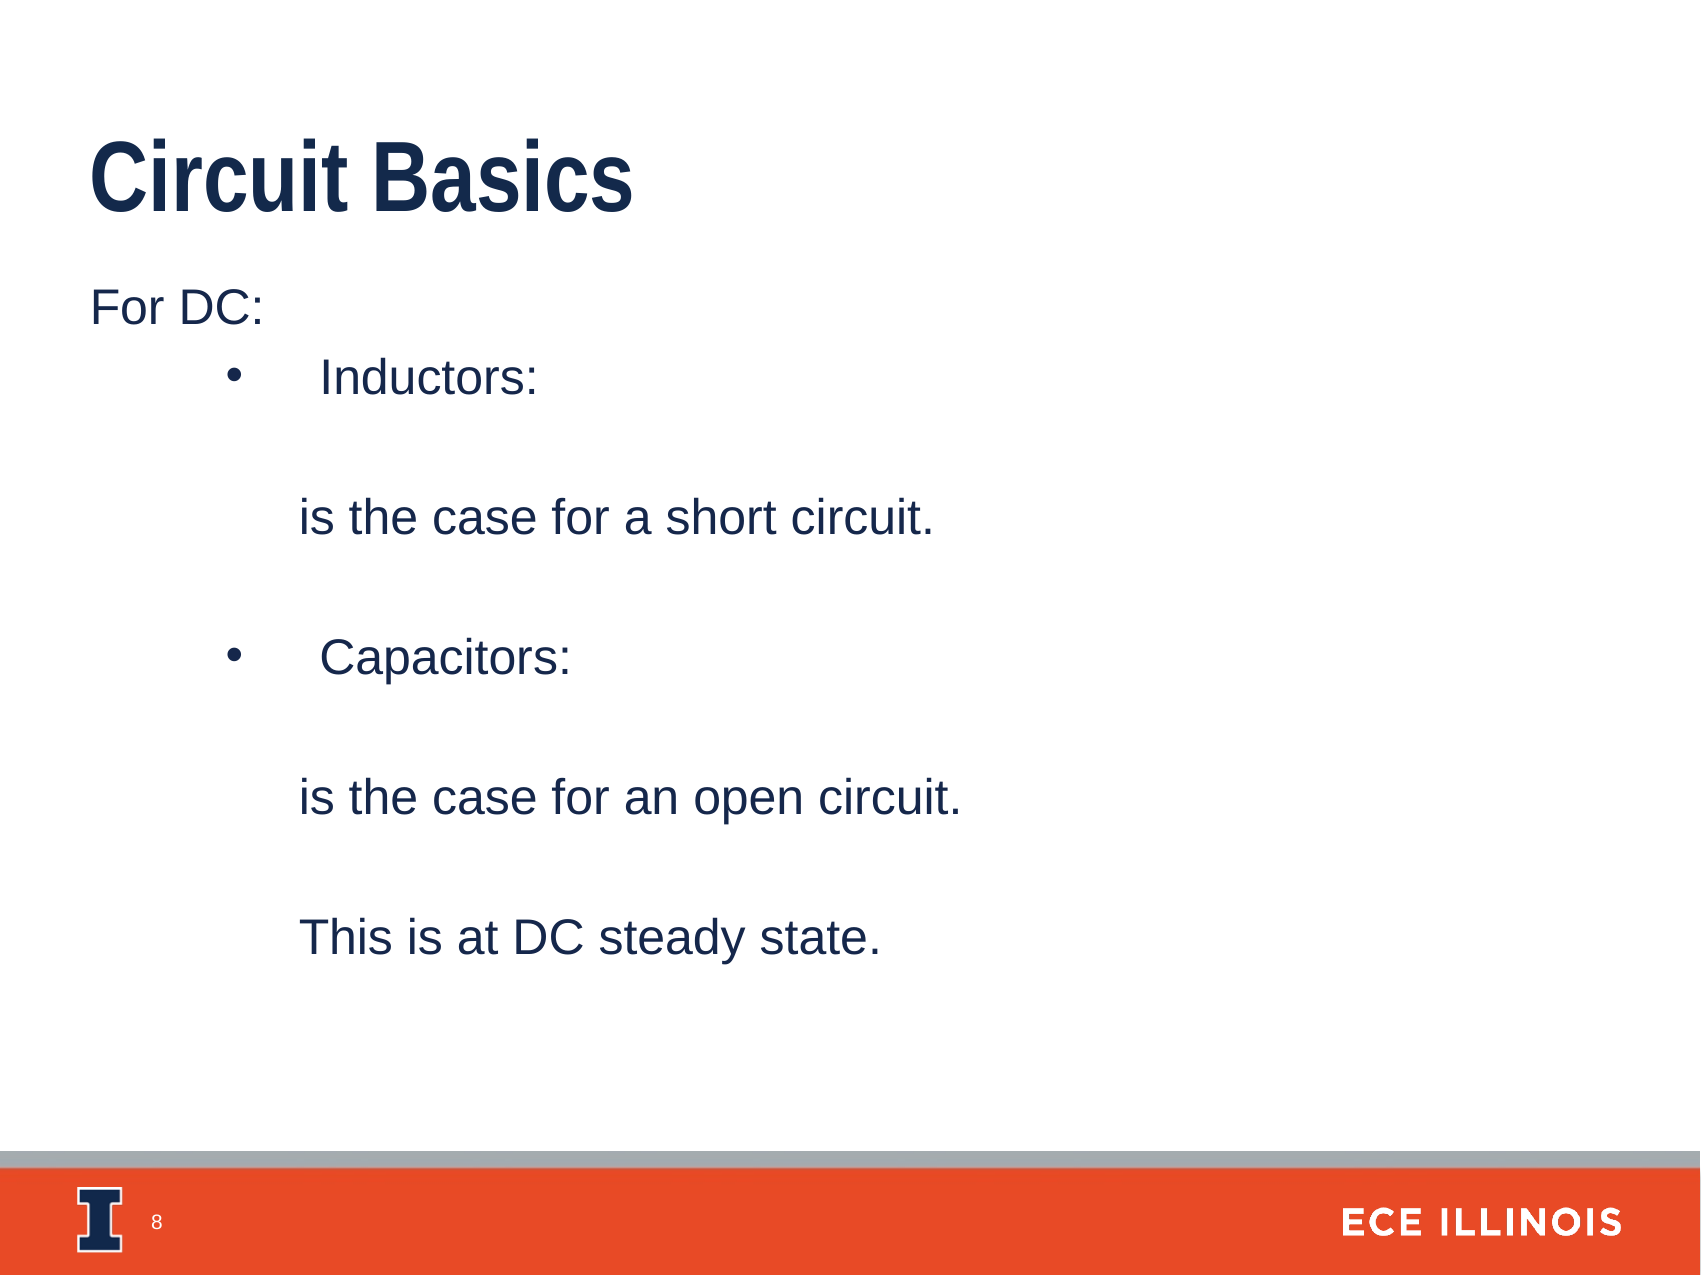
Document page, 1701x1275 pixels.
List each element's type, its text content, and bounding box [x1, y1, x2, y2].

slide_number 8 [136, 1187, 224, 1256]
list Circuit Basics [75, 104, 1630, 224]
picture [1343, 1207, 1621, 1236]
picture [0, 1151, 1700, 1257]
